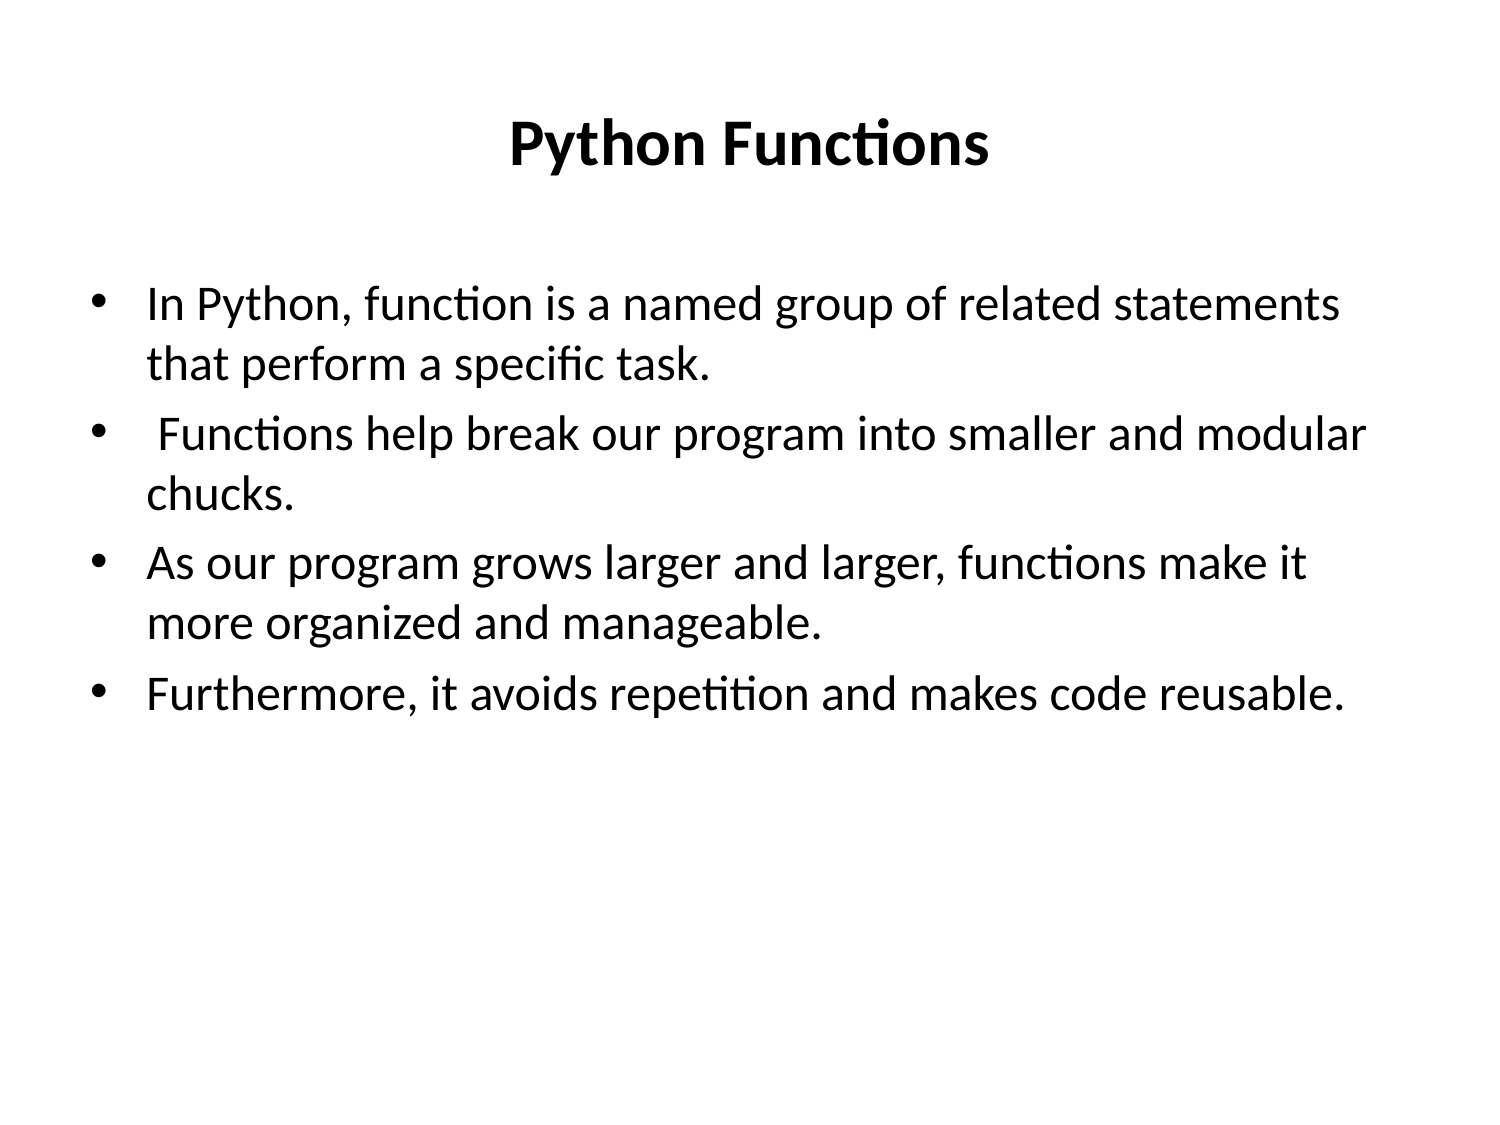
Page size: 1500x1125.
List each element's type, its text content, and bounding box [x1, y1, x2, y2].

title Python Functions [75, 45, 1425, 233]
list In Python, function is a named group of related statements that perform a specific task. Functions help break our program into smaller and modular chucks. As our program grows larger and larger, functions make it more organized and manageable. Furthermore, it avoids repetition and makes code reusable. [75, 262, 1425, 1005]
